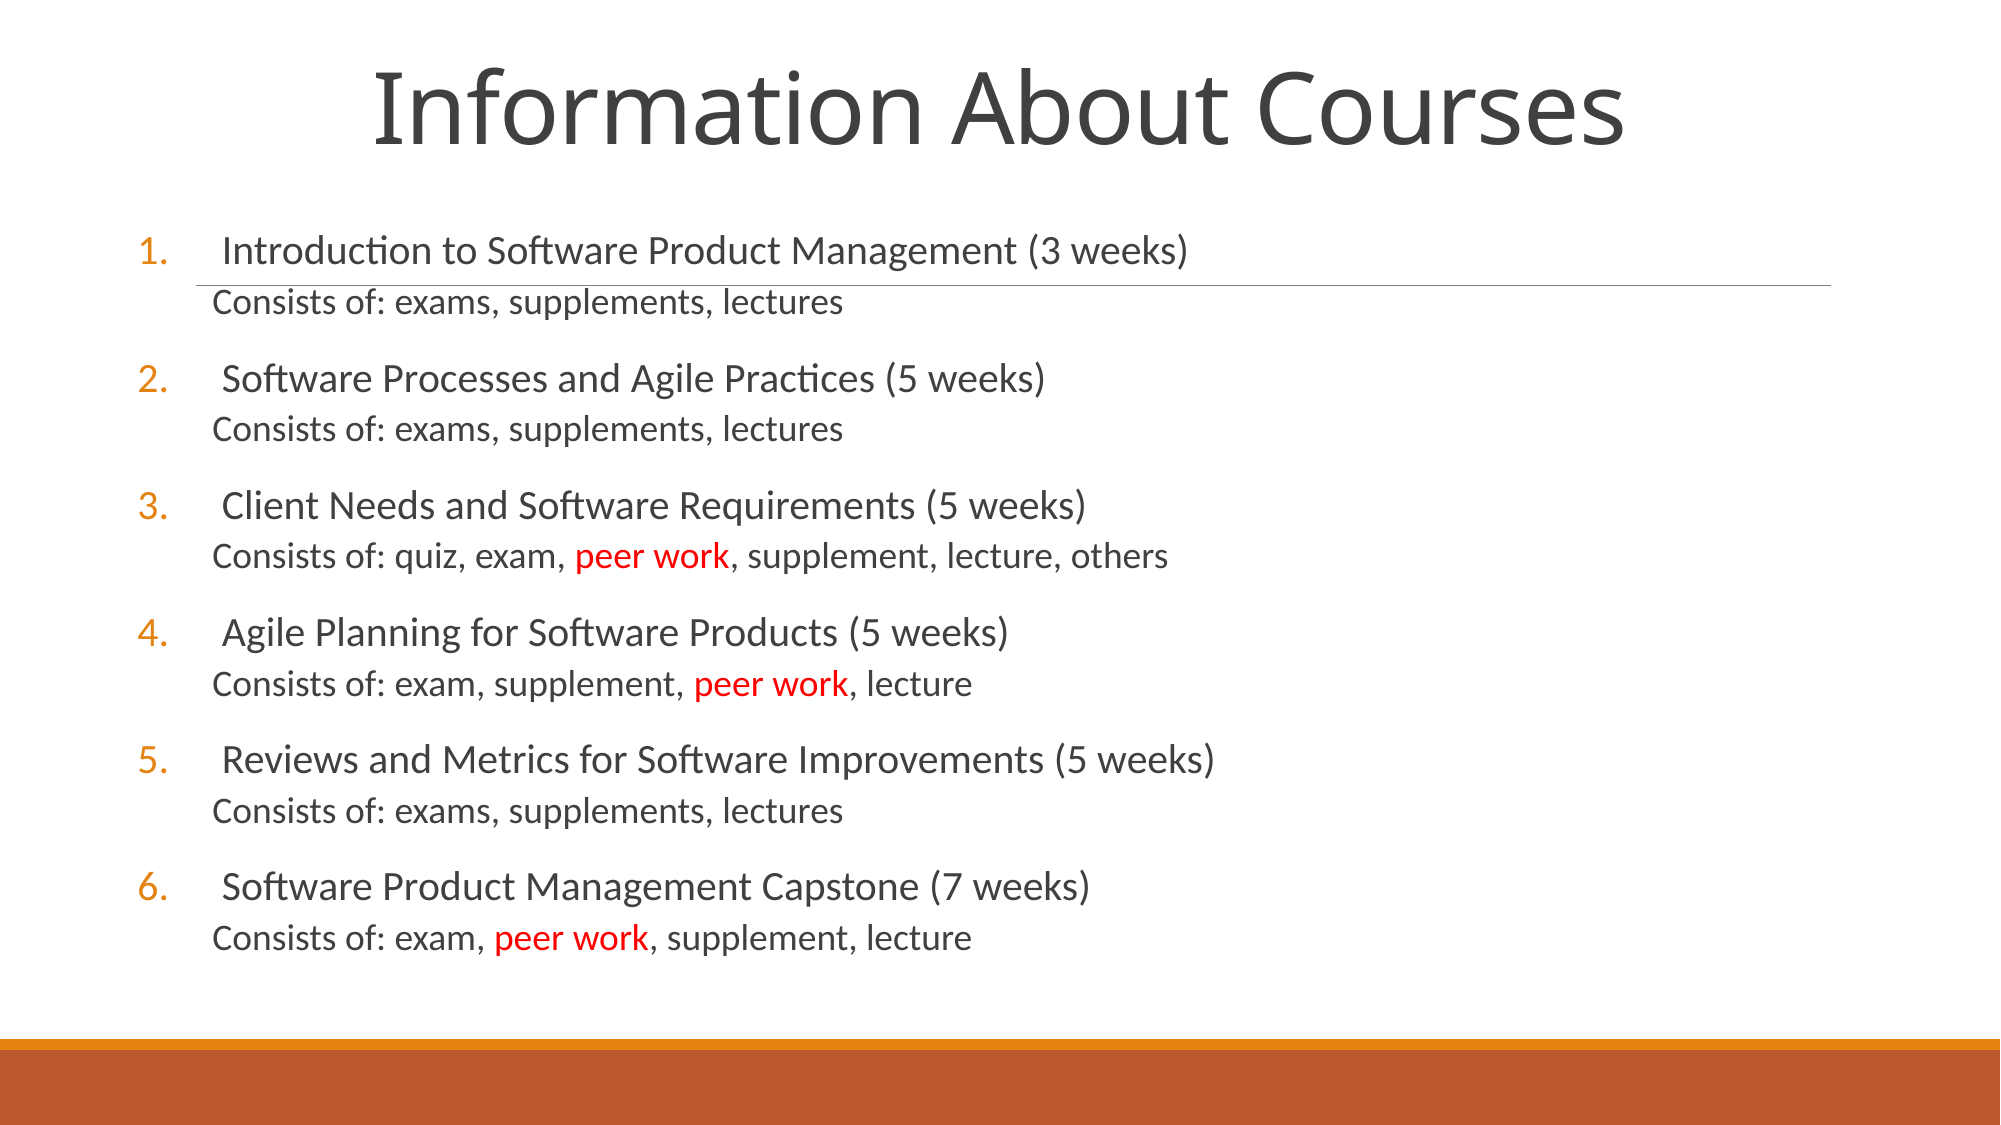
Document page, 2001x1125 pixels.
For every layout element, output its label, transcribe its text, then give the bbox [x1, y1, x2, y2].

title Information About Courses [137, 16, 1863, 173]
list Introduction to Software Product Management (3 weeks) Consists of: exams, supplements, lectures Software Processes and Agile Practices (5 weeks) Consists of: exams, supplements, lectures Client Needs and Software Requirements (5 weeks) Consists of: quiz, exam, peer work, supplement, lecture, others Agile Planning for Software Products (5 weeks) Consists of: exam, supplement, peer work, lecture Reviews and Metrics for Software Improvements (5 weeks) Consists of: exams, supplements, lectures Software Product Management Capstone (7 weeks) Consists of: exam, peer work, supplement, lecture [137, 221, 1863, 1014]
